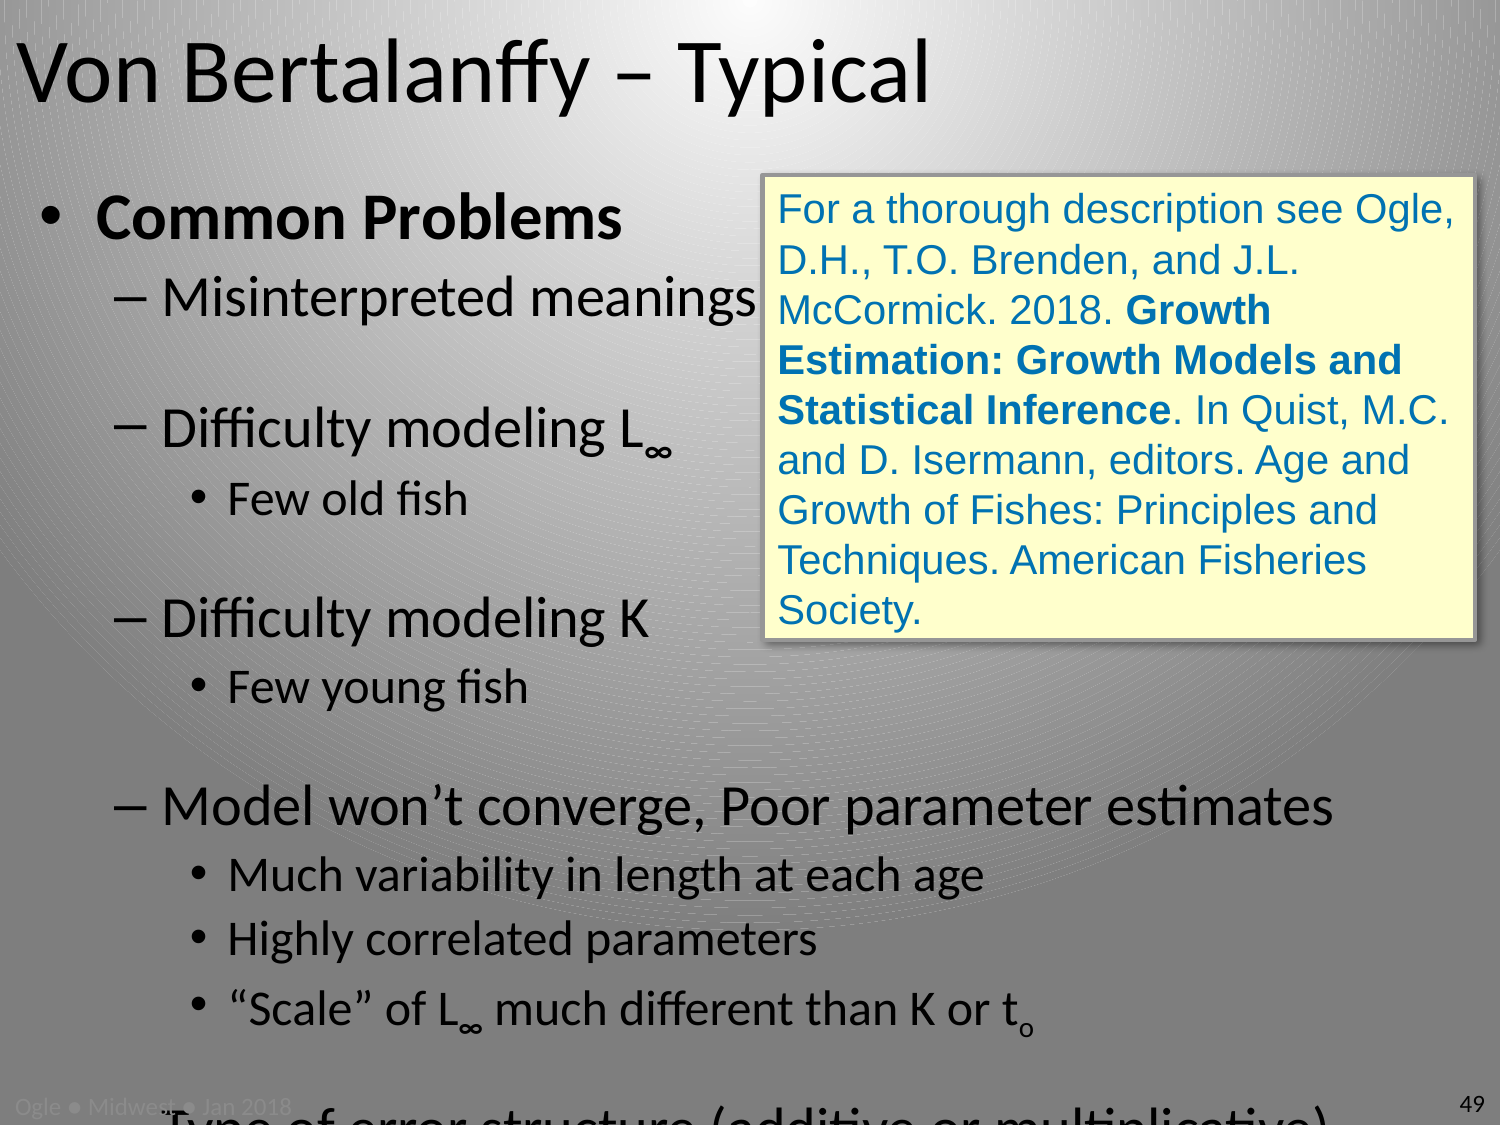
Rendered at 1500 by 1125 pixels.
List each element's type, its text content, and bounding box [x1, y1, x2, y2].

list Common Problems Misinterpreted meanings Difficulty modeling L∞ Few old fish Difficulty modeling K Few young fish Model won’t converge, Poor parameter estimates Much variability in length at each age Highly correlated parameters “Scale” of L∞ much different than K or to Type of error structure (additive or multiplicative) [24, 174, 1500, 1075]
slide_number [0, 1084, 350, 1125]
text_box For a thorough description see Ogle, D.H., T.O. Brenden, and J.L. McCormick. 2018. Growth Estimation: Growth Models and Statistical Inference. In Quist, M.C. and D. Isermann, editors. Age and Growth of Fishes: Principles and Techniques. American Fisheries Society. [762, 174, 1475, 640]
text_box Von Bertalanffy – Typical [1, 1, 1352, 130]
slide_number 49 [1149, 1080, 1500, 1125]
